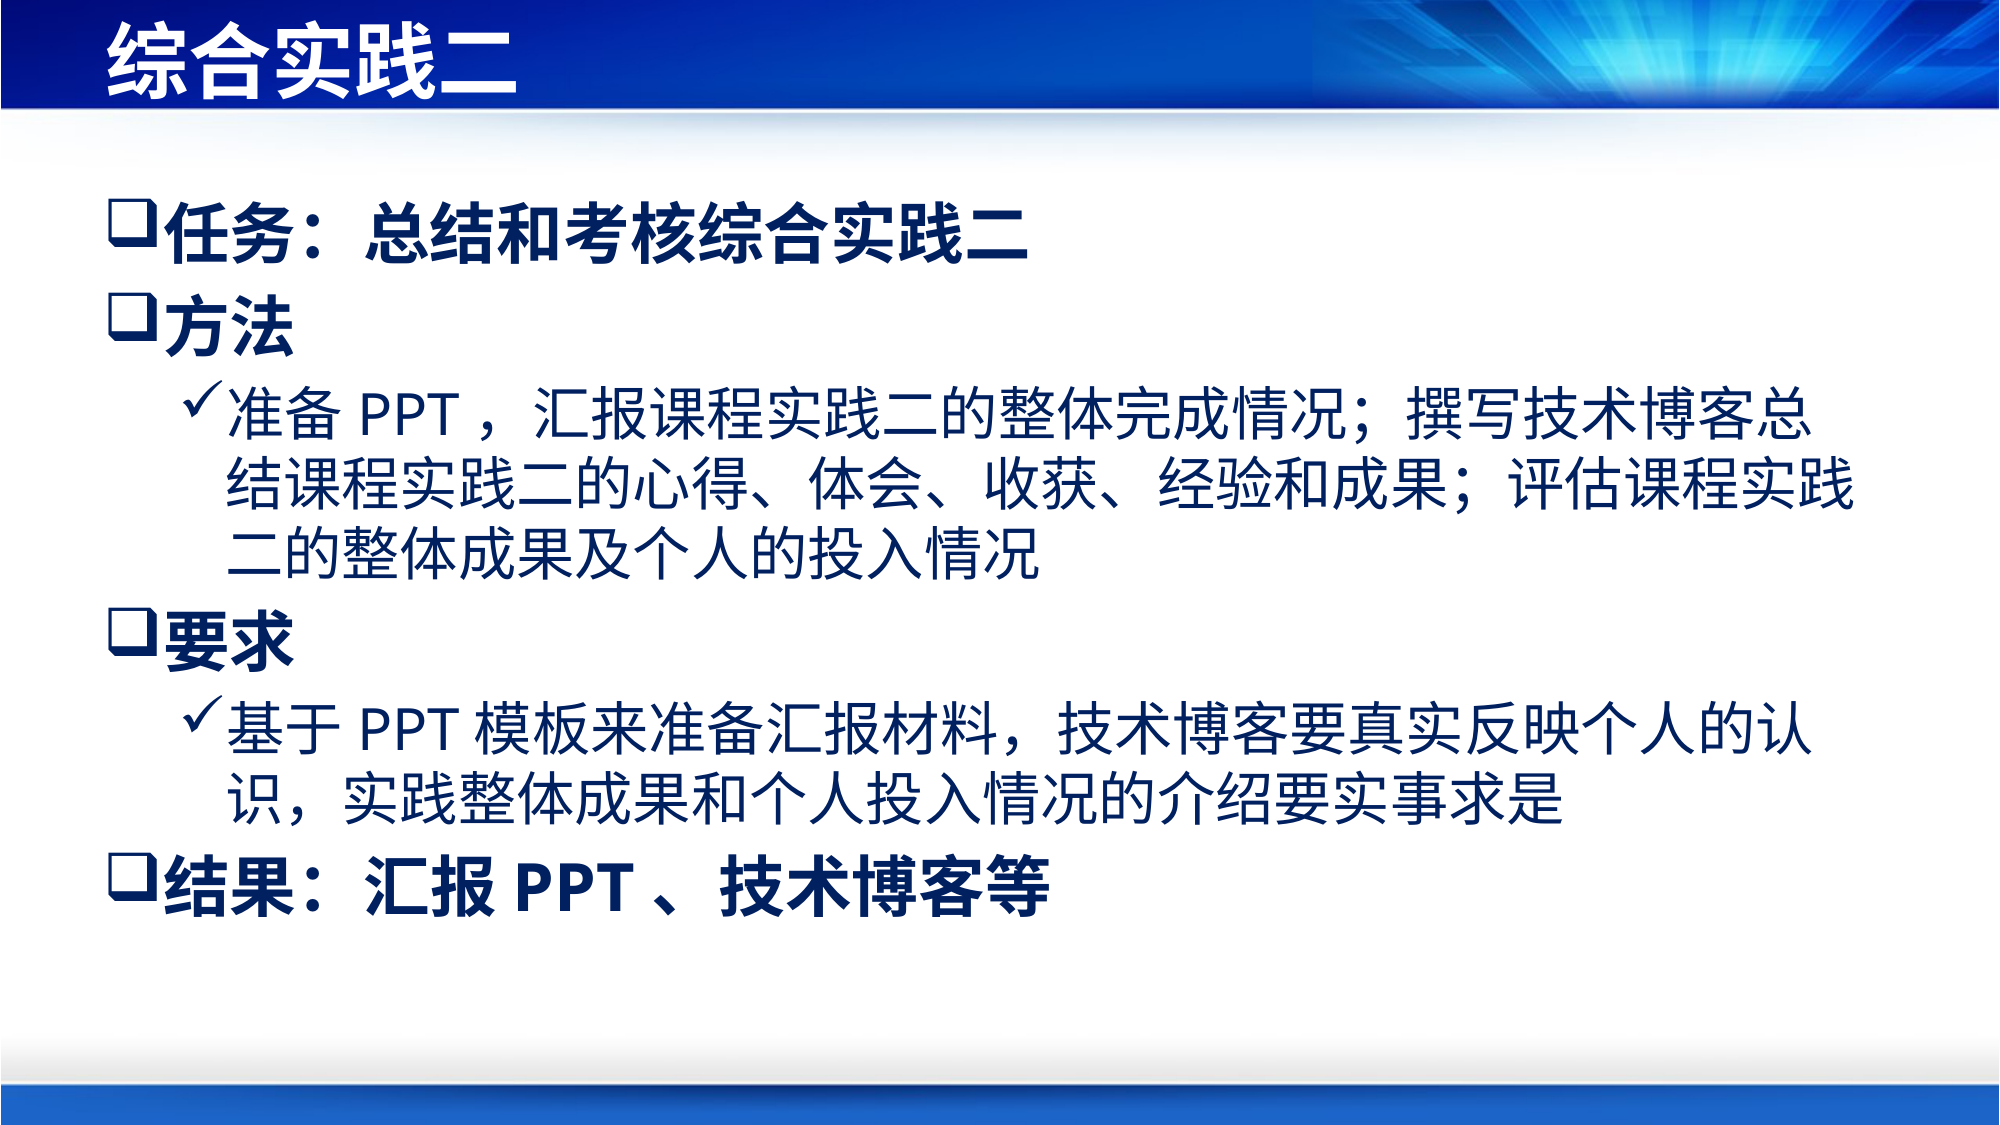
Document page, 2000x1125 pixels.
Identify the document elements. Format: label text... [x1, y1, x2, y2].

title 综合实践二 [90, 1, 1880, 118]
picture [1, 0, 1999, 1125]
list 任务：总结和考核综合实践二 方法 准备PPT，汇报课程实践二的整体完成情况；撰写技术博客总结课程实践二的心得、体会、收获、经验和成果；评估课程实践二的整体成果及个人的投入情况 要求 基于PPT模板来准备汇报材料，技术博客要真实反映个人的认识，实践整体成果和个人投入情况的介绍要实事求是 结果：汇报PPT、技术博客等 [88, 184, 1880, 1012]
